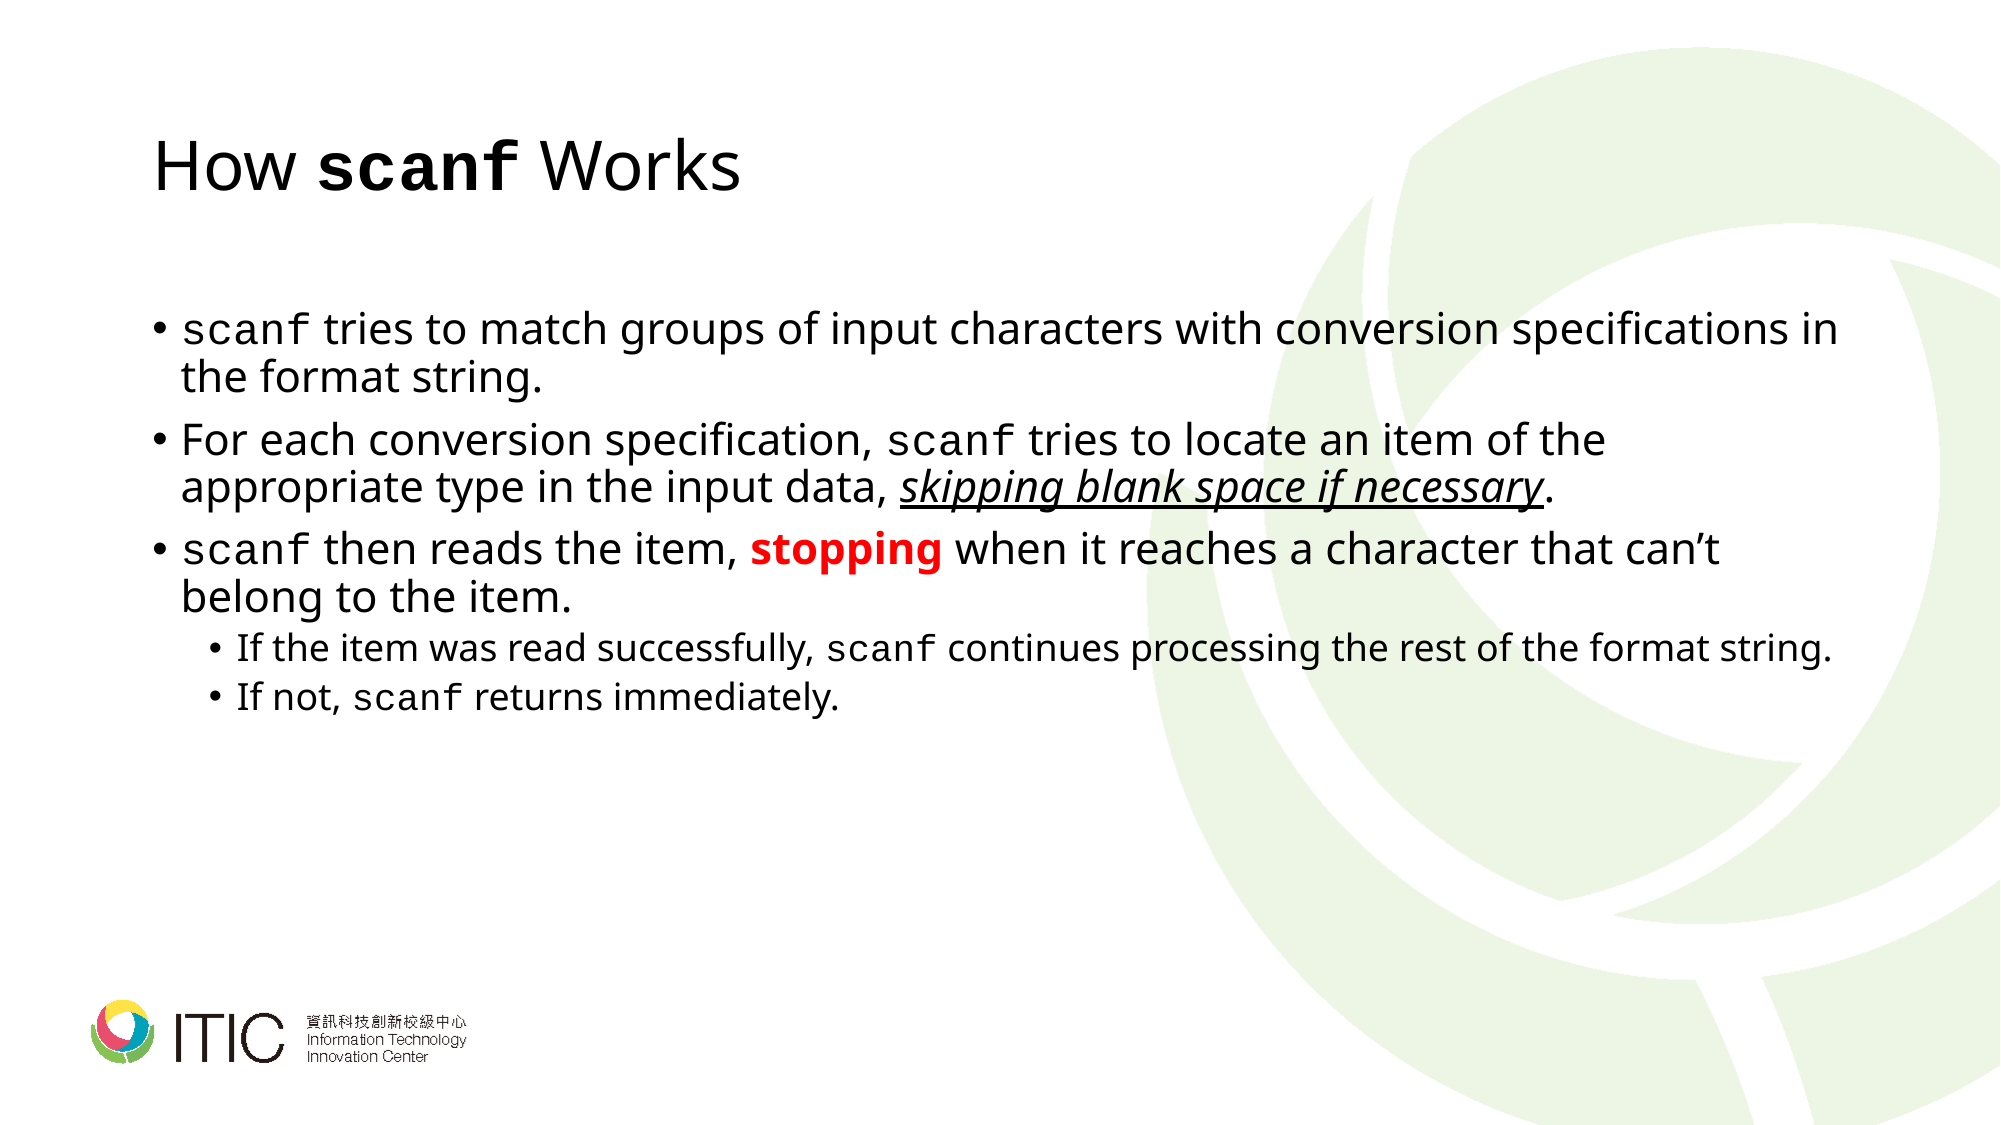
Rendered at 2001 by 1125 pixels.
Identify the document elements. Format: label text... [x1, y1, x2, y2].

title How scanf Works [137, 59, 1863, 278]
slide_number 21 [1412, 1042, 1863, 1103]
list scanf tries to match groups of input characters with conversion specifications in the format string. For each conversion specification, scanf tries to locate an item of the appropriate type in the input data, skipping blank space if necessary. scanf then reads the item, stopping when it reaches a character that can’t belong to the item. If the item was read successfully, scanf continues processing the rest of the format string. If not, scanf returns immediately. [137, 299, 1863, 1014]
picture [0, 0, 2001, 1125]
